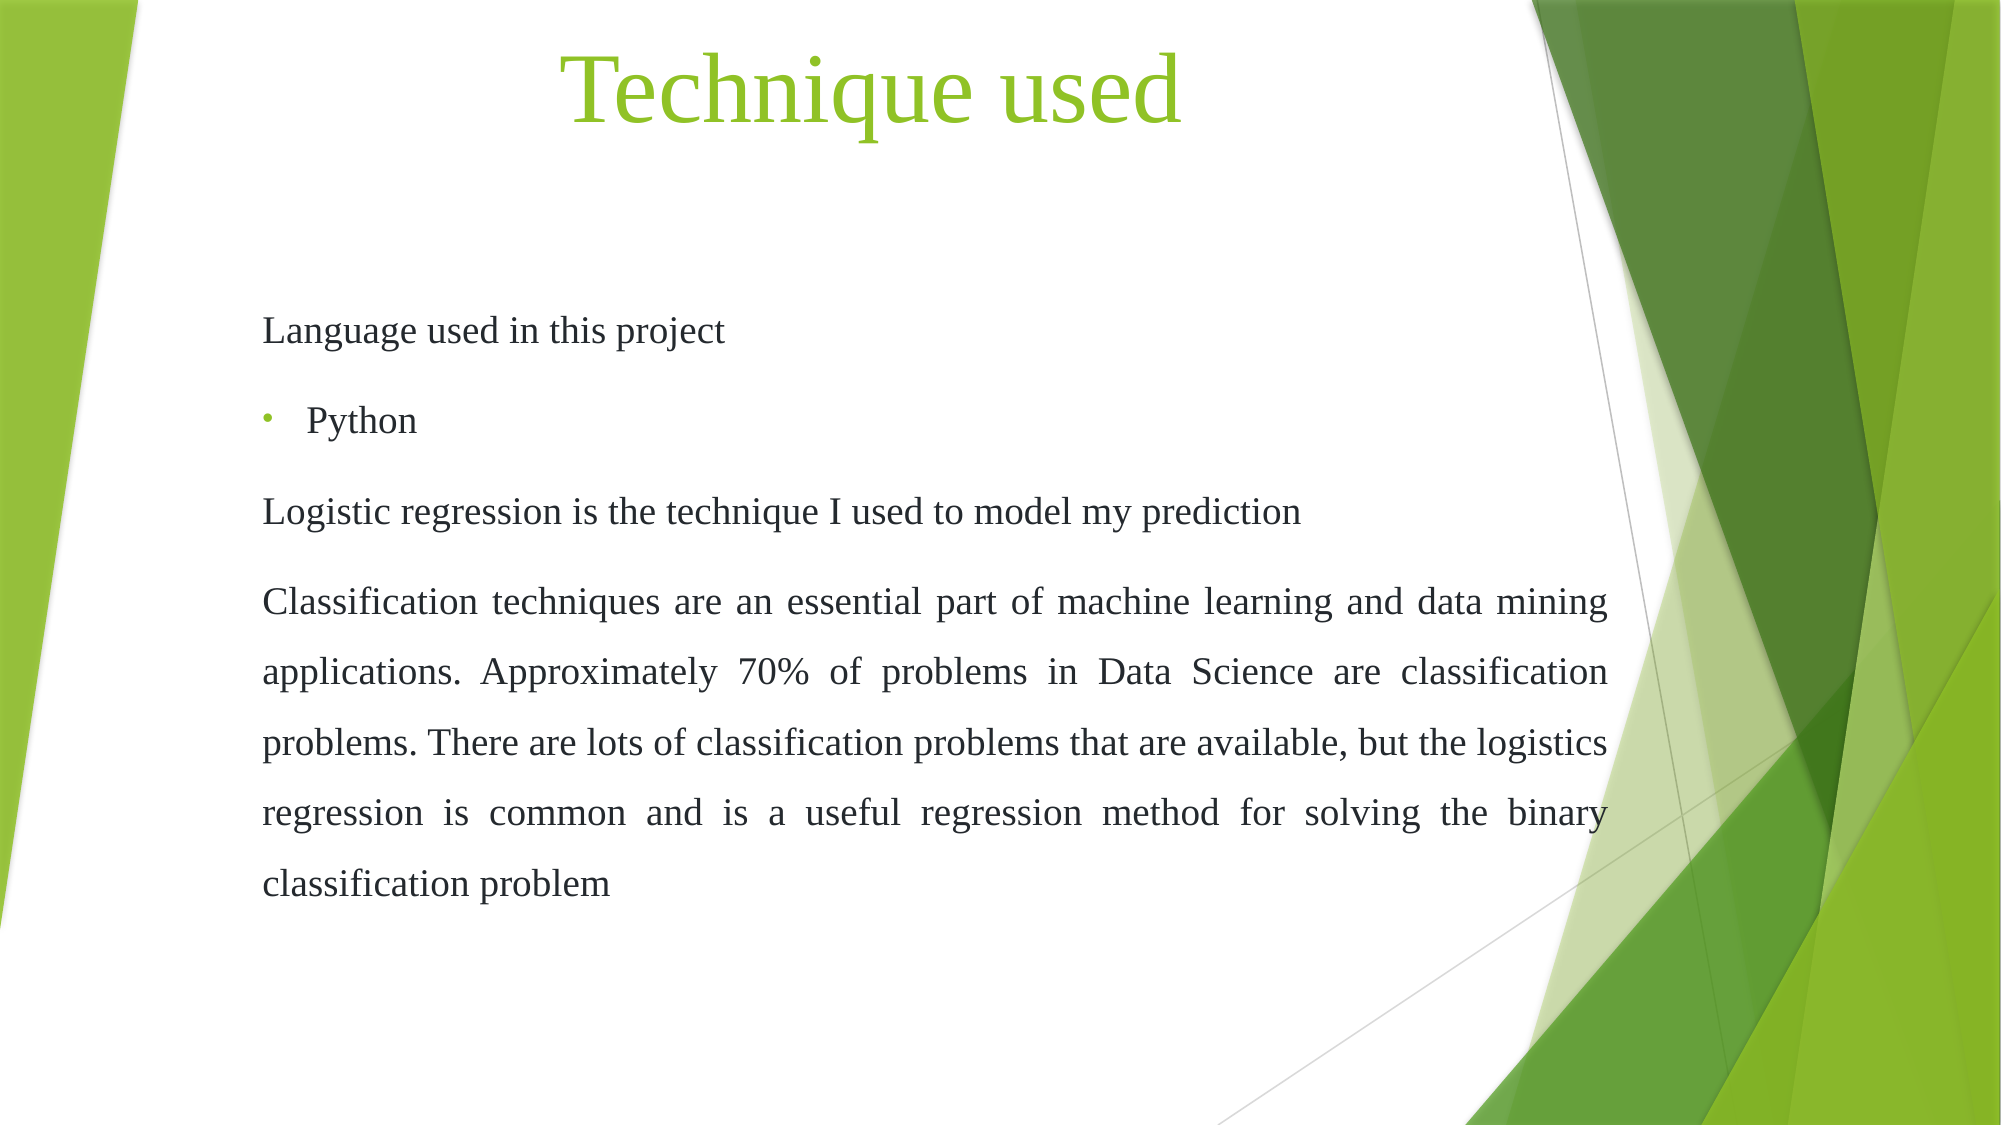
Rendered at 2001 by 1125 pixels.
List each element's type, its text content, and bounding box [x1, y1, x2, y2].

title Technique used [247, 47, 1522, 150]
subtitle Language used in this project Python Logistic regression is the technique I used to model my prediction Classification techniques are an essential part of machine learning and data mining applications. Approximately 70% of problems in Data Science are classification problems. There are lots of classification problems that are available, but the logistics regression is common and is a useful regression method for solving the binary classification problem [247, 197, 1627, 918]
